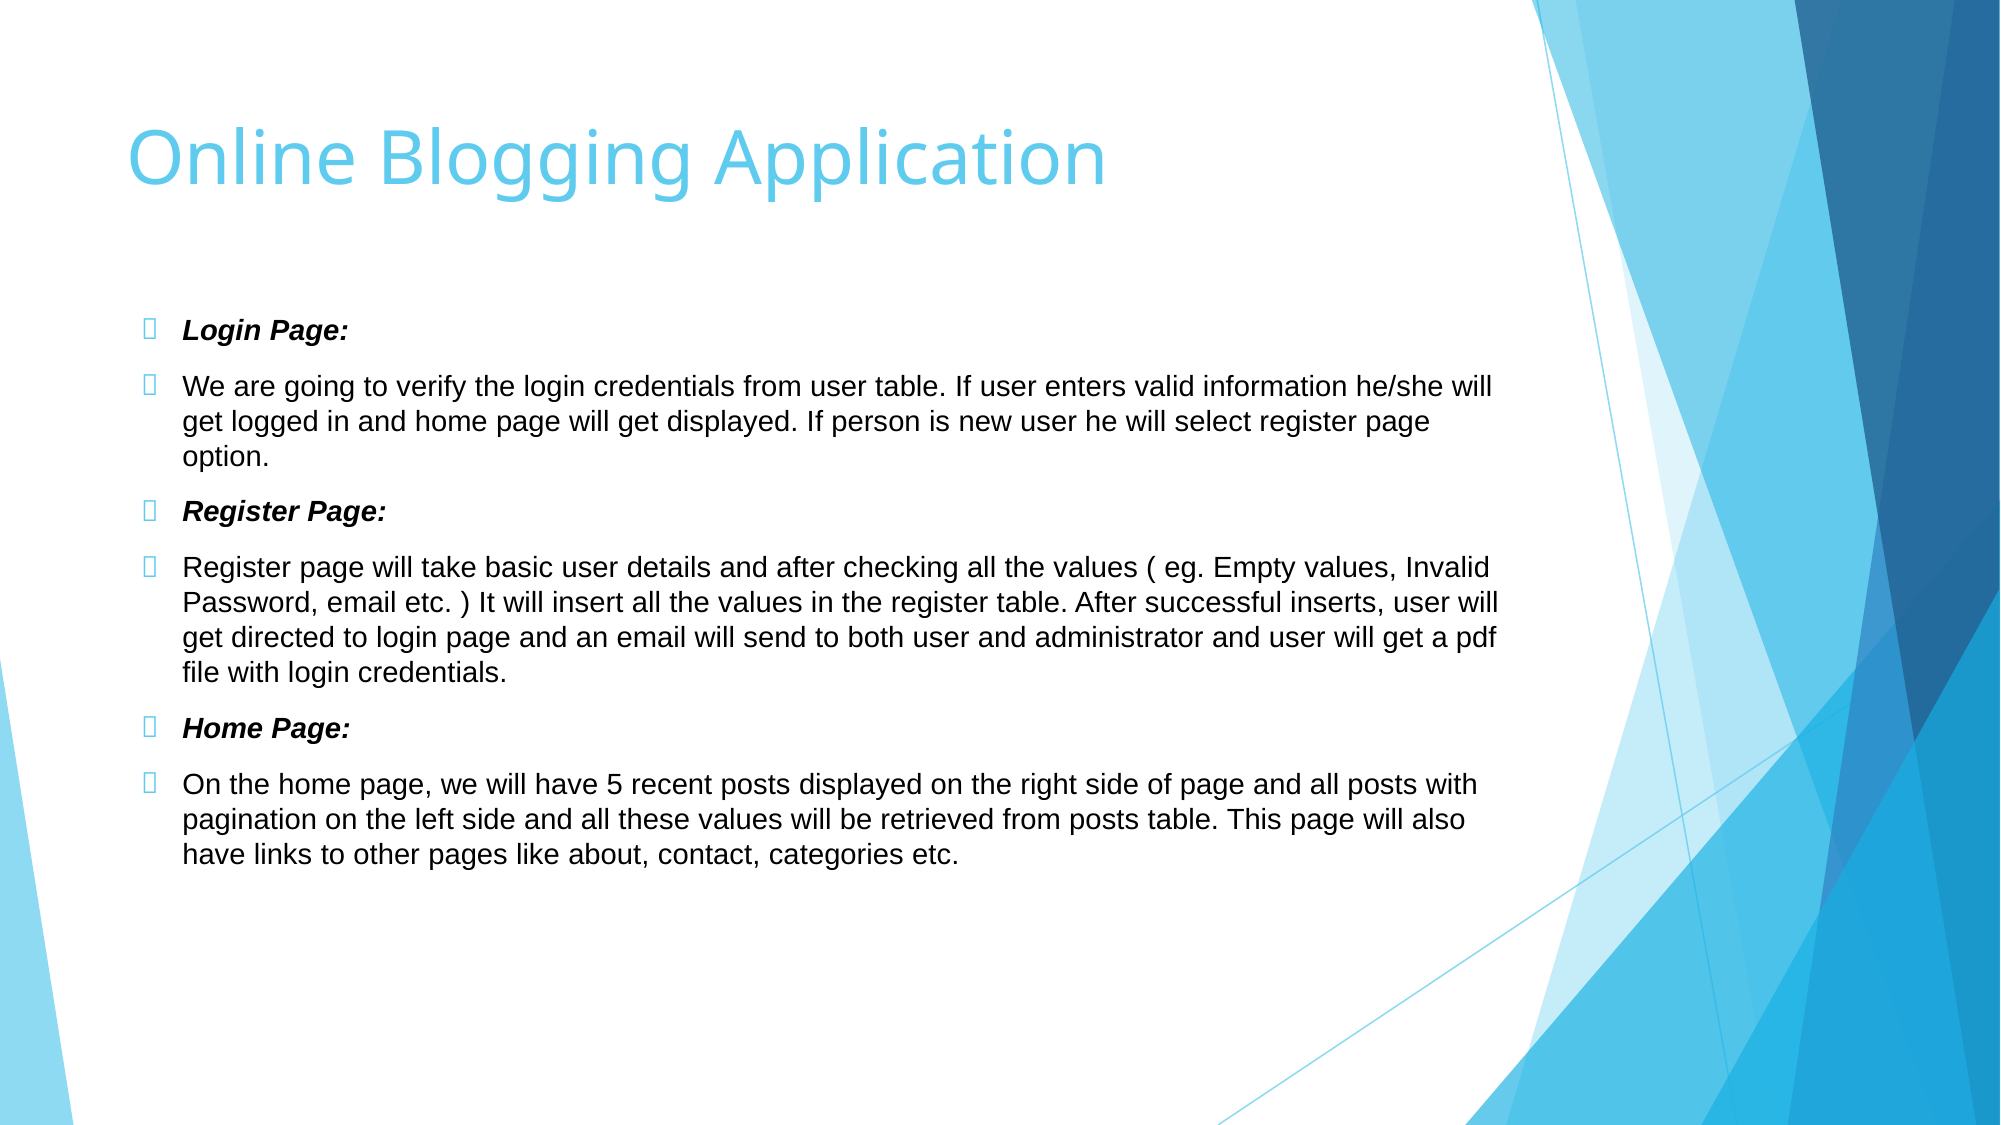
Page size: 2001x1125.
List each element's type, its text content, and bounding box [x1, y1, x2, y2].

list Login Page: We are going to verify the login credentials from user table. If user enters valid information he/she will get logged in and home page will get displayed. If person is new user he will select register page option. Register Page: Register page will take basic user details and after checking all the values ( eg. Empty values, Invalid Password, email etc. ) It will insert all the values in the register table. After successful inserts, user will get directed to login page and an email will send to both user and administrator and user will get a pdf file with login credentials. Home Page: On the home page, we will have 5 recent posts displayed on the right side of page and all posts with pagination on the left side and all these values will be retrieved from posts table. This page will also have links to other pages like about, contact, categories etc. [111, 319, 1522, 933]
title Online Blogging Application [111, 102, 1522, 319]
